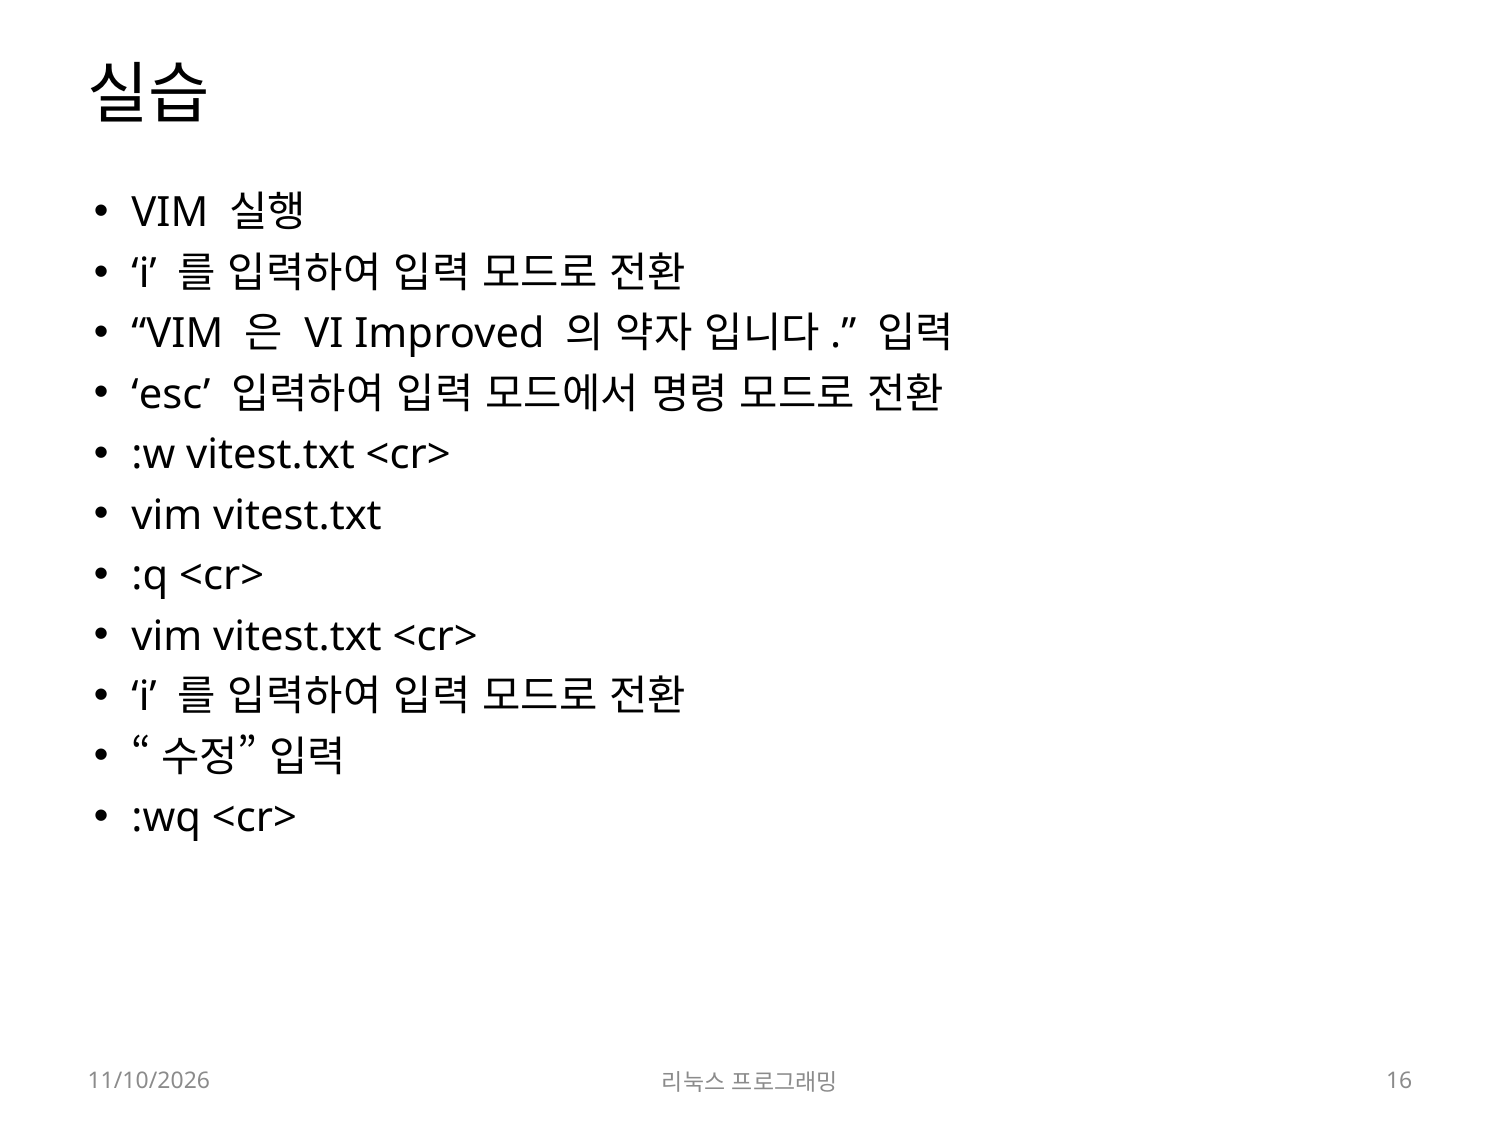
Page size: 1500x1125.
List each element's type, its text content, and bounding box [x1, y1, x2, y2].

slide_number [72, 1060, 410, 1103]
footer 리눅스 프로그래밍 [496, 1060, 1004, 1103]
slide_number 16 [1090, 1060, 1428, 1103]
title 실습 [72, 34, 1431, 159]
list VIM 실행 ‘i’ 를 입력하여 입력 모드로 전환 “VIM 은 VI Improved 의 약자 입니다.” 입력 ‘esc’ 입력하여 입력 모드에서 명령 모드로 전환 :w vitest.txt <cr> vim vitest.txt :q <cr> vim vitest.txt <cr> ‘i’ 를 입력하여 입력 모드로 전환 “수정” 입력 :wq <cr> [72, 177, 1431, 1042]
